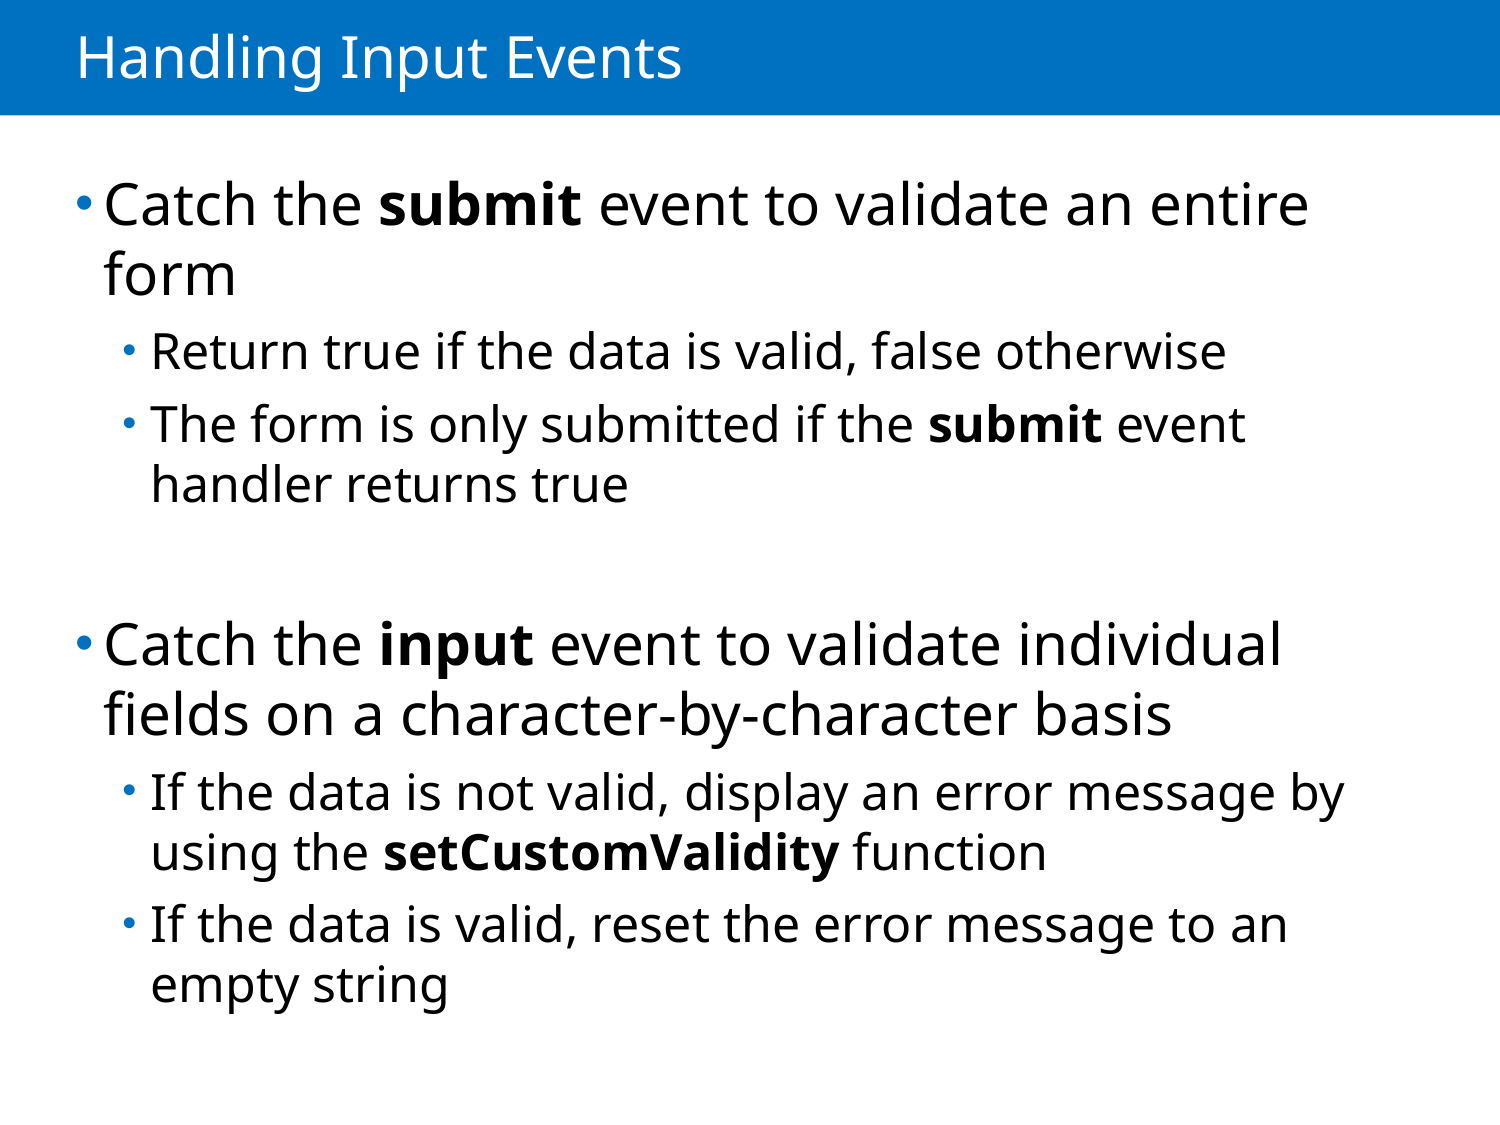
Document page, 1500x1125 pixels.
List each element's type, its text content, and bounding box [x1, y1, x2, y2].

title Handling Input Events [75, 0, 1351, 122]
text_box Catch the submit event to validate an entire form Return true if the data is valid, false otherwise The form is only submitted if the submit event handler returns true Catch the input event to validate individual fields on a character-by-character basis If the data is not valid, display an error message by using the setCustomValidity function If the data is valid, reset the error message to an empty string [75, 167, 1408, 1012]
